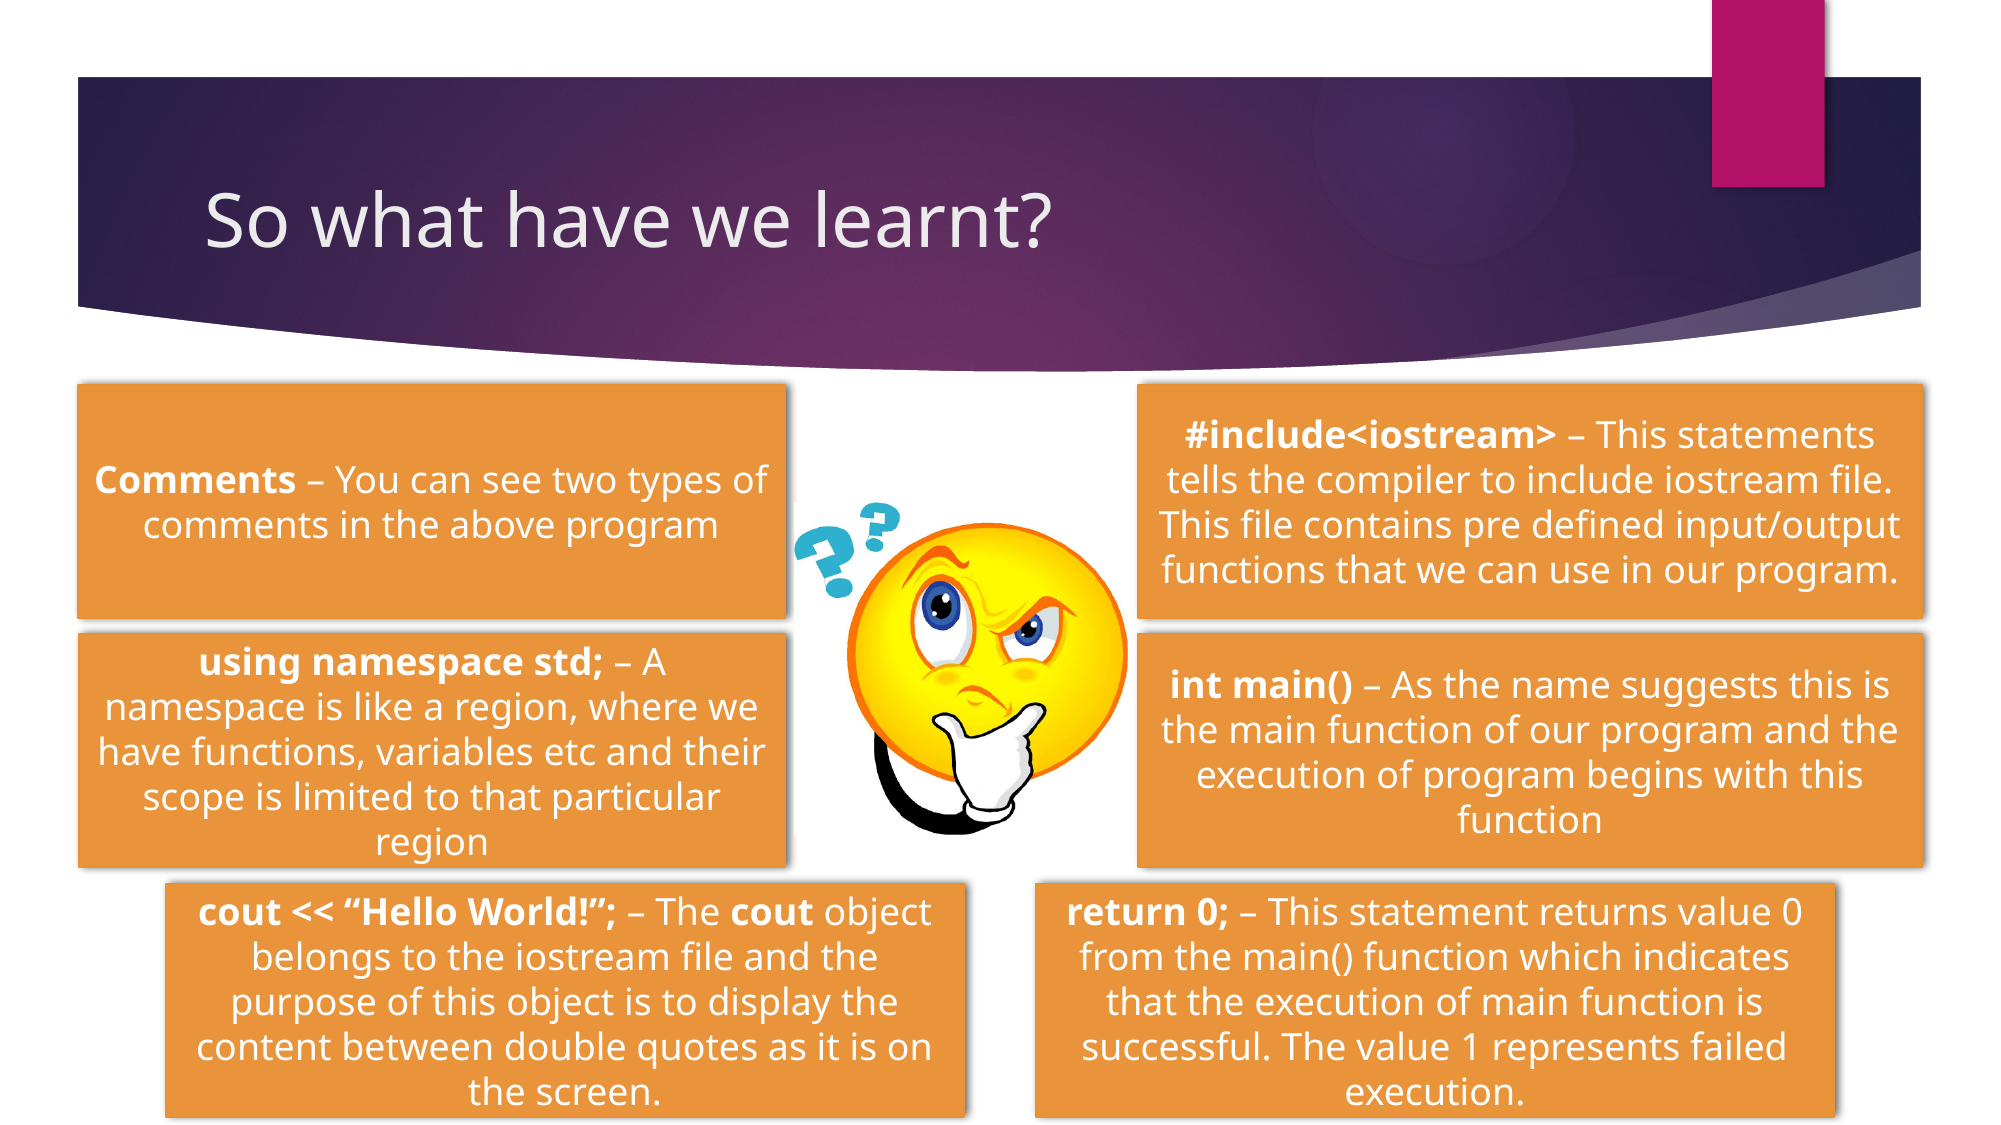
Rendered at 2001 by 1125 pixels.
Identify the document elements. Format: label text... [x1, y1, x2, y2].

title So what have we learnt? [189, 159, 1627, 276]
text_box cout << “Hello World!”; – The cout object belongs to the iostream file and the purpose of this object is to display the content between double quotes as it is on the screen. [165, 883, 965, 1118]
text_box return 0; – This statement returns value 0 from the main() function which indicates that the execution of main function is successful. The value 1 represents failed execution. [1035, 883, 1835, 1118]
text_box #include<iostream> – This statements tells the compiler to include iostream file. This file contains pre defined input/output functions that we can use in our program. [1137, 384, 1923, 619]
text_box int main() – As the name suggests this is the main function of our program and the execution of program begins with this function [1137, 633, 1923, 868]
text_box using namespace std; – A namespace is like a region, where we have functions, variables etc and their scope is limited to that particular region [78, 633, 786, 868]
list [794, 501, 1128, 836]
text_box Comments – You can see two types of comments in the above program [77, 384, 786, 619]
